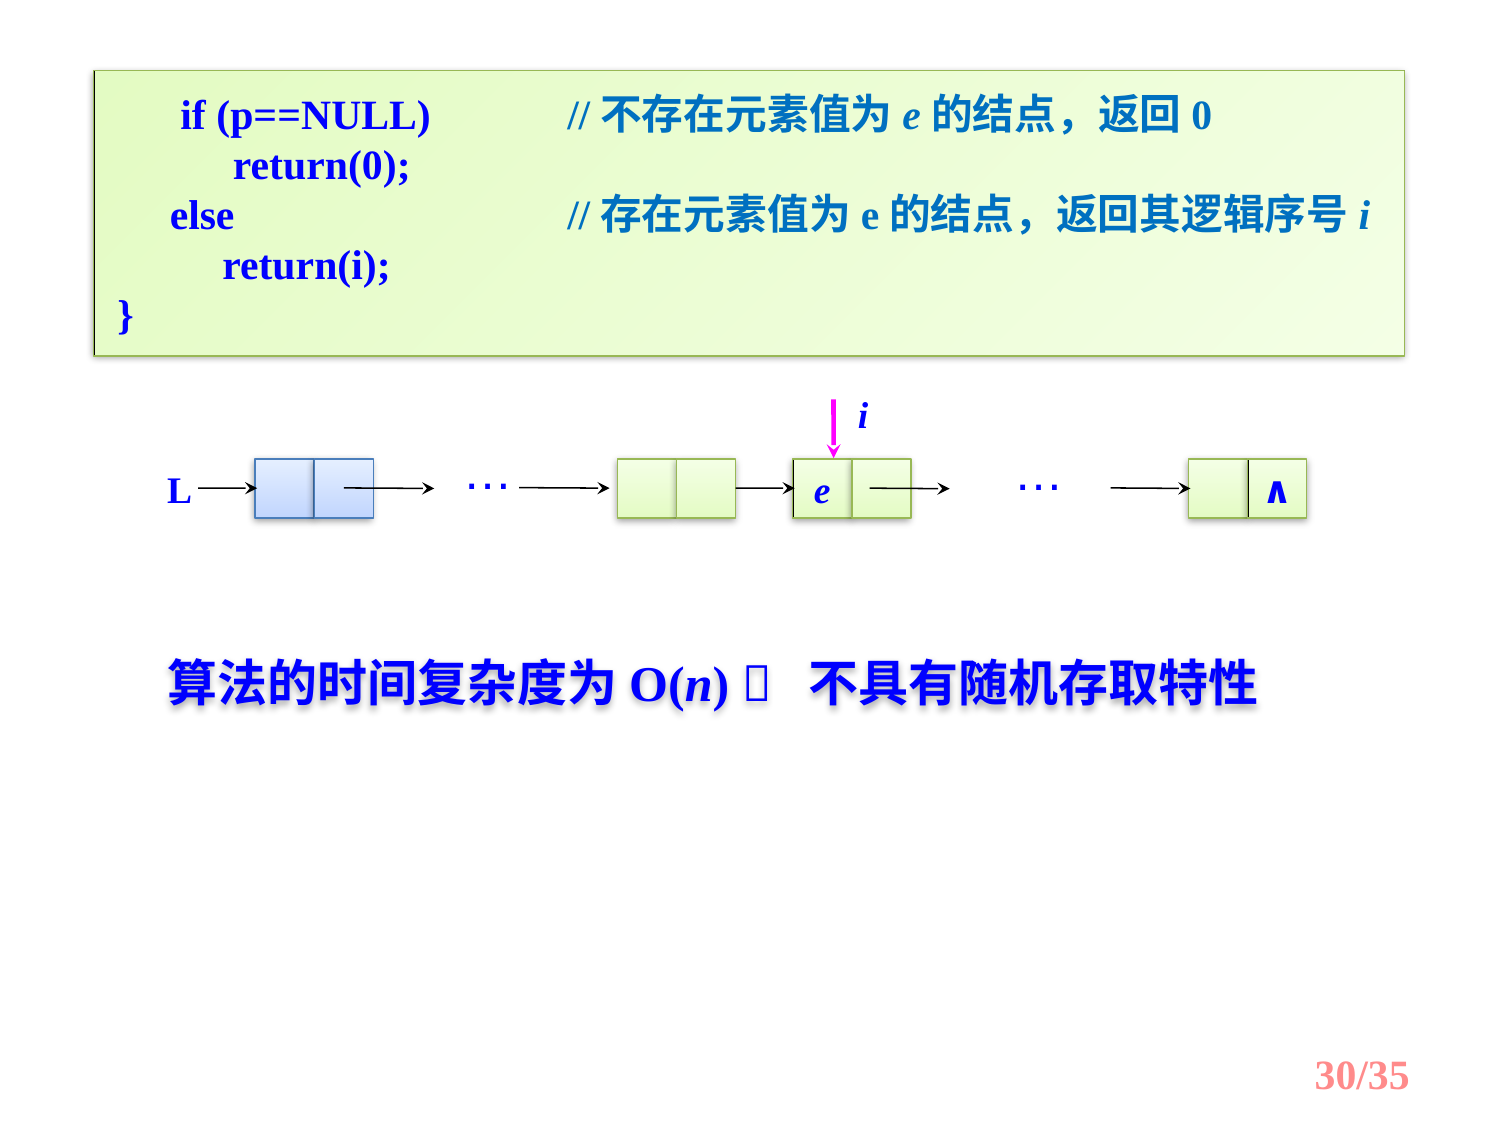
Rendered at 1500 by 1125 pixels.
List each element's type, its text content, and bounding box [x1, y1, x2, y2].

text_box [152, 383, 1307, 520]
slide_number 30/35 [1074, 1042, 1425, 1103]
text_box 算法的时间复杂度为O(n)  不具有随机存取特性 [152, 644, 1301, 720]
text_box if (p==NULL) //不存在元素值为e的结点，返回0 return(0); else //存在元素值为e的结点，返回其逻辑序号i return(i); } [93, 70, 1405, 357]
